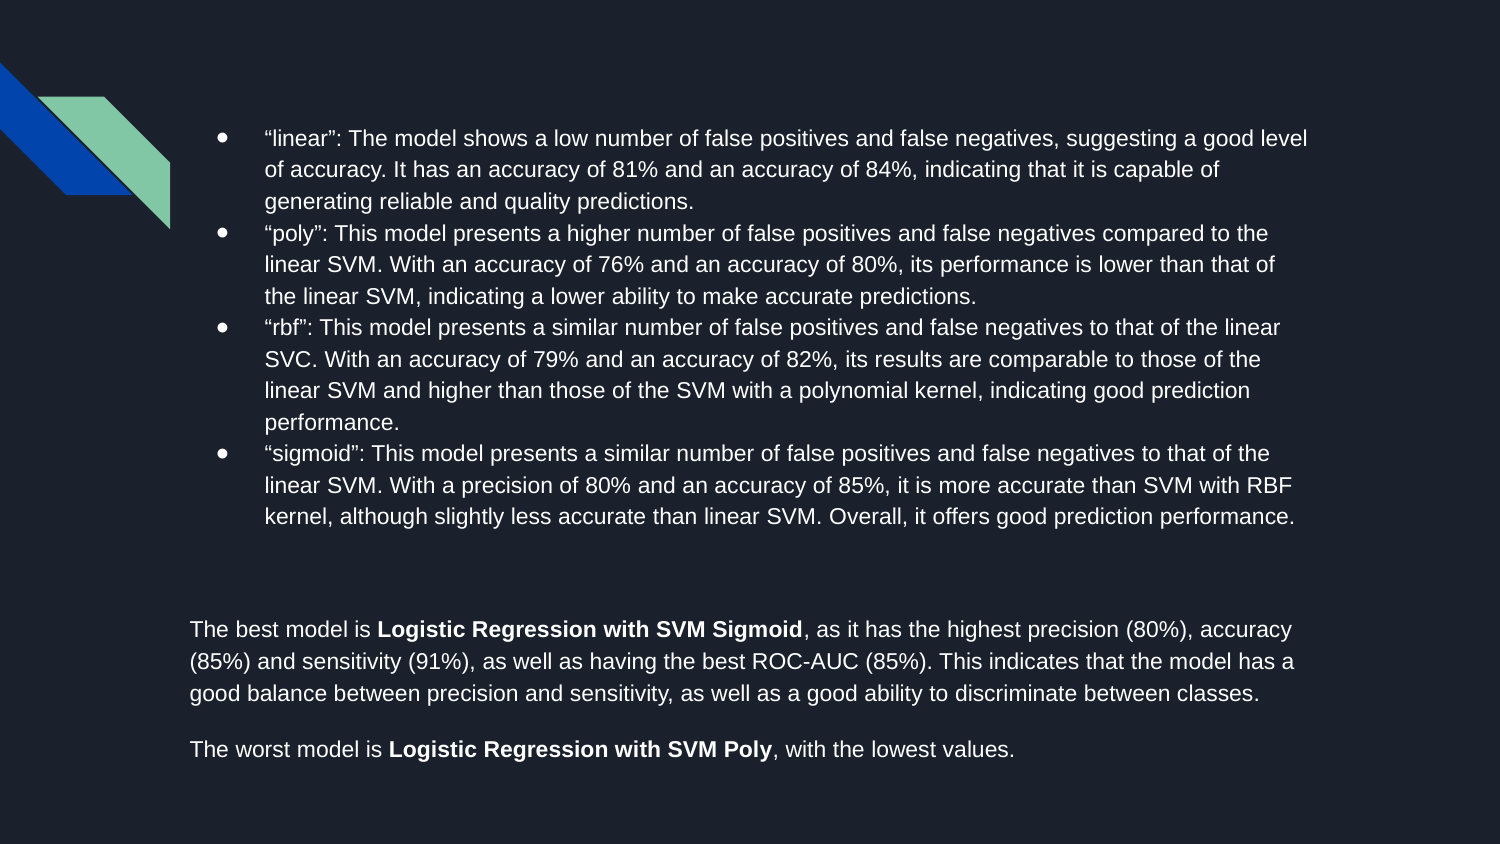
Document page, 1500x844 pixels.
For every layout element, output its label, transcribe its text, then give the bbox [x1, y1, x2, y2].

text_box “linear”: The model shows a low number of false positives and false negatives, suggesting a good level of accuracy. It has an accuracy of 81% and an accuracy of 84%, indicating that it is capable of generating reliable and quality predictions. “poly”: This model presents a higher number of false positives and false negatives compared to the linear SVM. With an accuracy of 76% and an accuracy of 80%, its performance is lower than that of the linear SVM, indicating a lower ability to make accurate predictions. “rbf”: This model presents a similar number of false positives and false negatives to that of the linear SVC. With an accuracy of 79% and an accuracy of 82%, its results are comparable to those of the linear SVM and higher than those of the SVM with a polynomial kernel, indicating good prediction performance. “sigmoid”: This model presents a similar number of false positives and false negatives to that of the linear SVM. With a precision of 80% and an accuracy of 85%, it is more accurate than SVM with RBF kernel, although slightly less accurate than linear SVM. Overall, it offers good prediction performance. The best model is Logistic Regression with SVM Sigmoid, as it has the highest precision (80%), accuracy (85%) and sensitivity (91%), as well as having the best ROC-AUC (85%). This indicates that the model has a good balance between precision and sensitivity, as well as a good ability to discriminate between classes. The worst model is Logistic Regression with SVM Poly, with the lowest values. [174, 104, 1326, 844]
